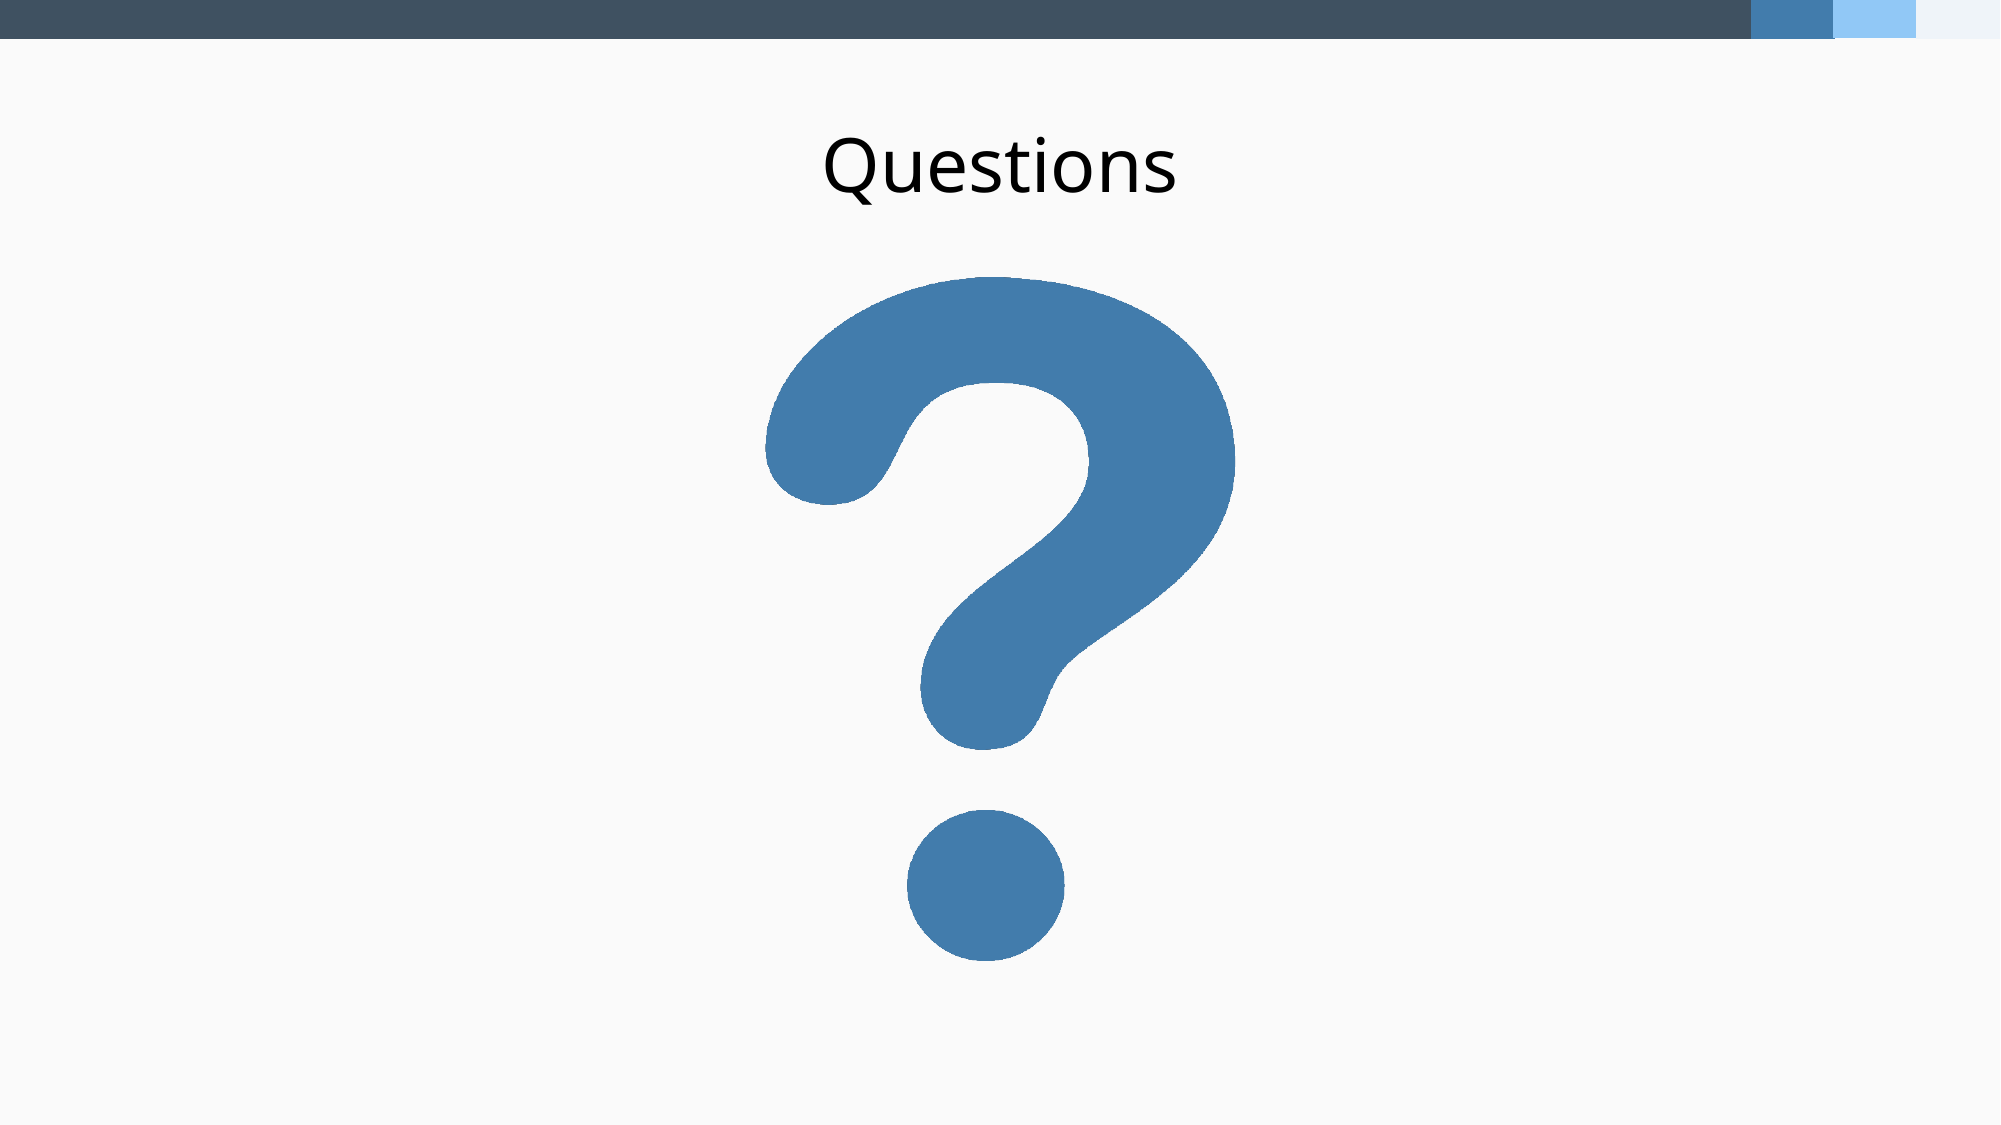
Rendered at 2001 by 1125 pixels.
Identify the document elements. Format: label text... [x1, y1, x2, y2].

title Questions [137, 59, 1863, 278]
picture [686, 277, 1314, 961]
